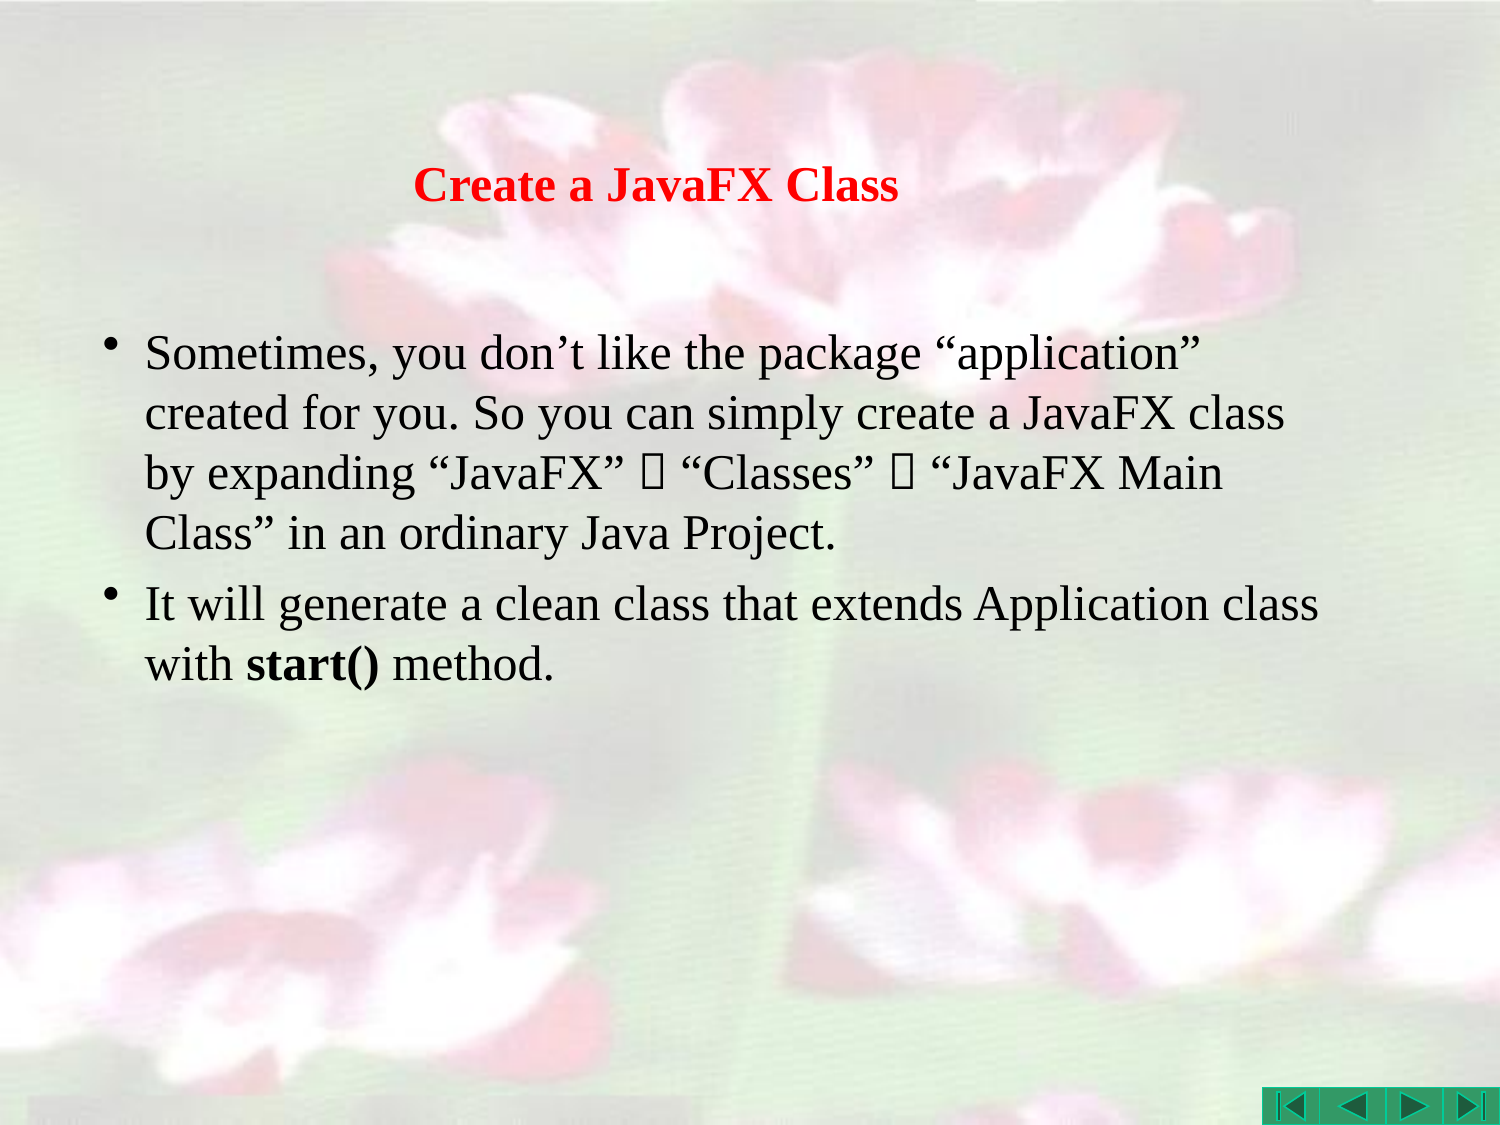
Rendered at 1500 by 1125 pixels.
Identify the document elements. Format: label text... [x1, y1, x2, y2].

list Sometimes, you don’t like the package “application” created for you. So you can simply create a JavaFX class by expanding “JavaFX”  “Classes”  “JavaFX Main Class” in an ordinary Java Project. It will generate a clean class that extends Application class with start() method. [87, 312, 1363, 988]
title Create a JavaFX Class [112, 125, 1200, 238]
picture [0, 0, 1500, 1125]
